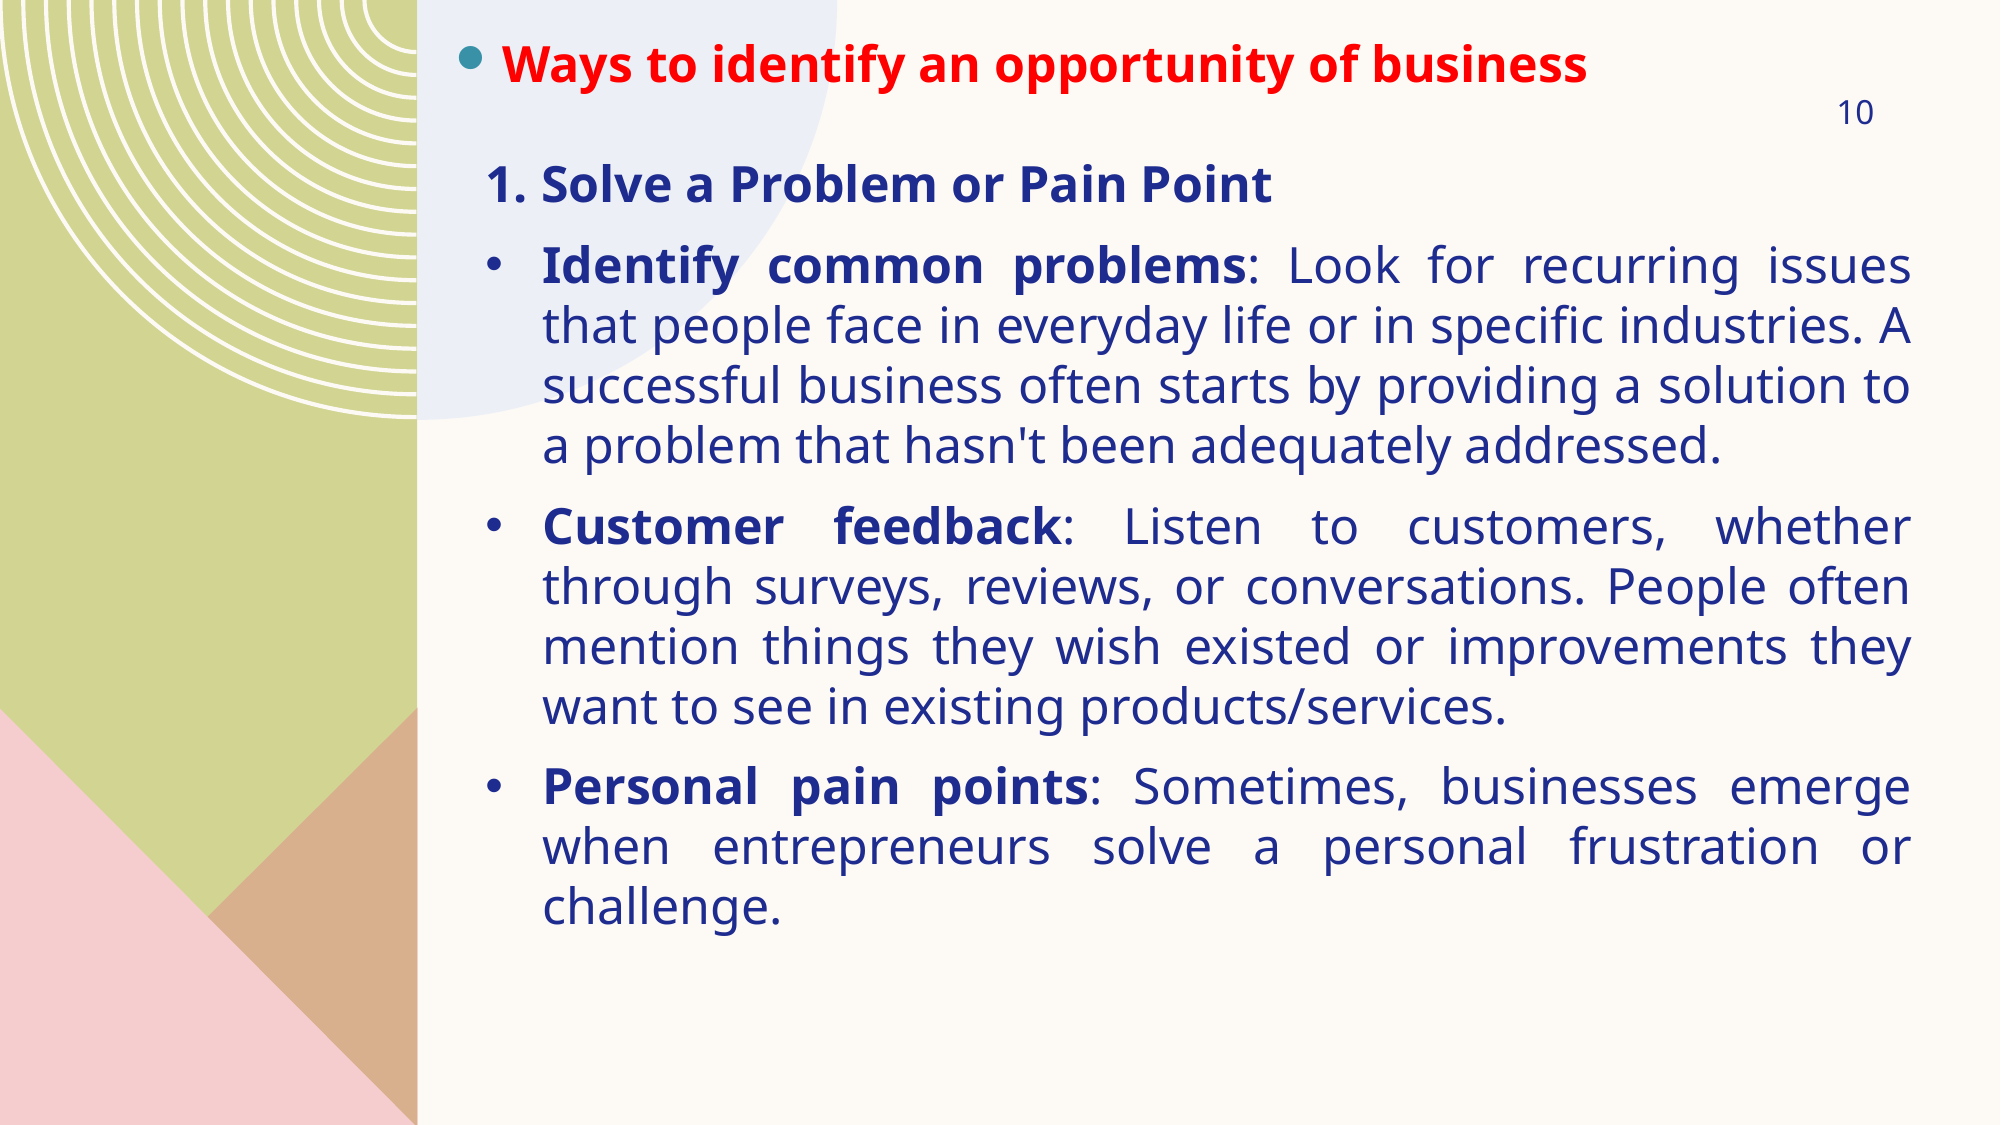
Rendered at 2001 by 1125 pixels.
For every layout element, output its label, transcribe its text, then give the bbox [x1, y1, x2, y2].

list 1. Solve a Problem or Pain Point Identify common problems: Look for recurring issues that people face in everyday life or in specific industries. A successful business often starts by providing a solution to a problem that hasn't been adequately addressed. Customer feedback: Listen to customers, whether through surveys, reviews, or conversations. People often mention things they wish existed or improvements they want to see in existing products/services. Personal pain points: Sometimes, businesses emerge when entrepreneurs solve a personal frustration or challenge. [470, 152, 1928, 1070]
slide_number 10 [1699, 75, 1875, 152]
text_box Ways to identify an opportunity of business [427, 25, 1802, 101]
